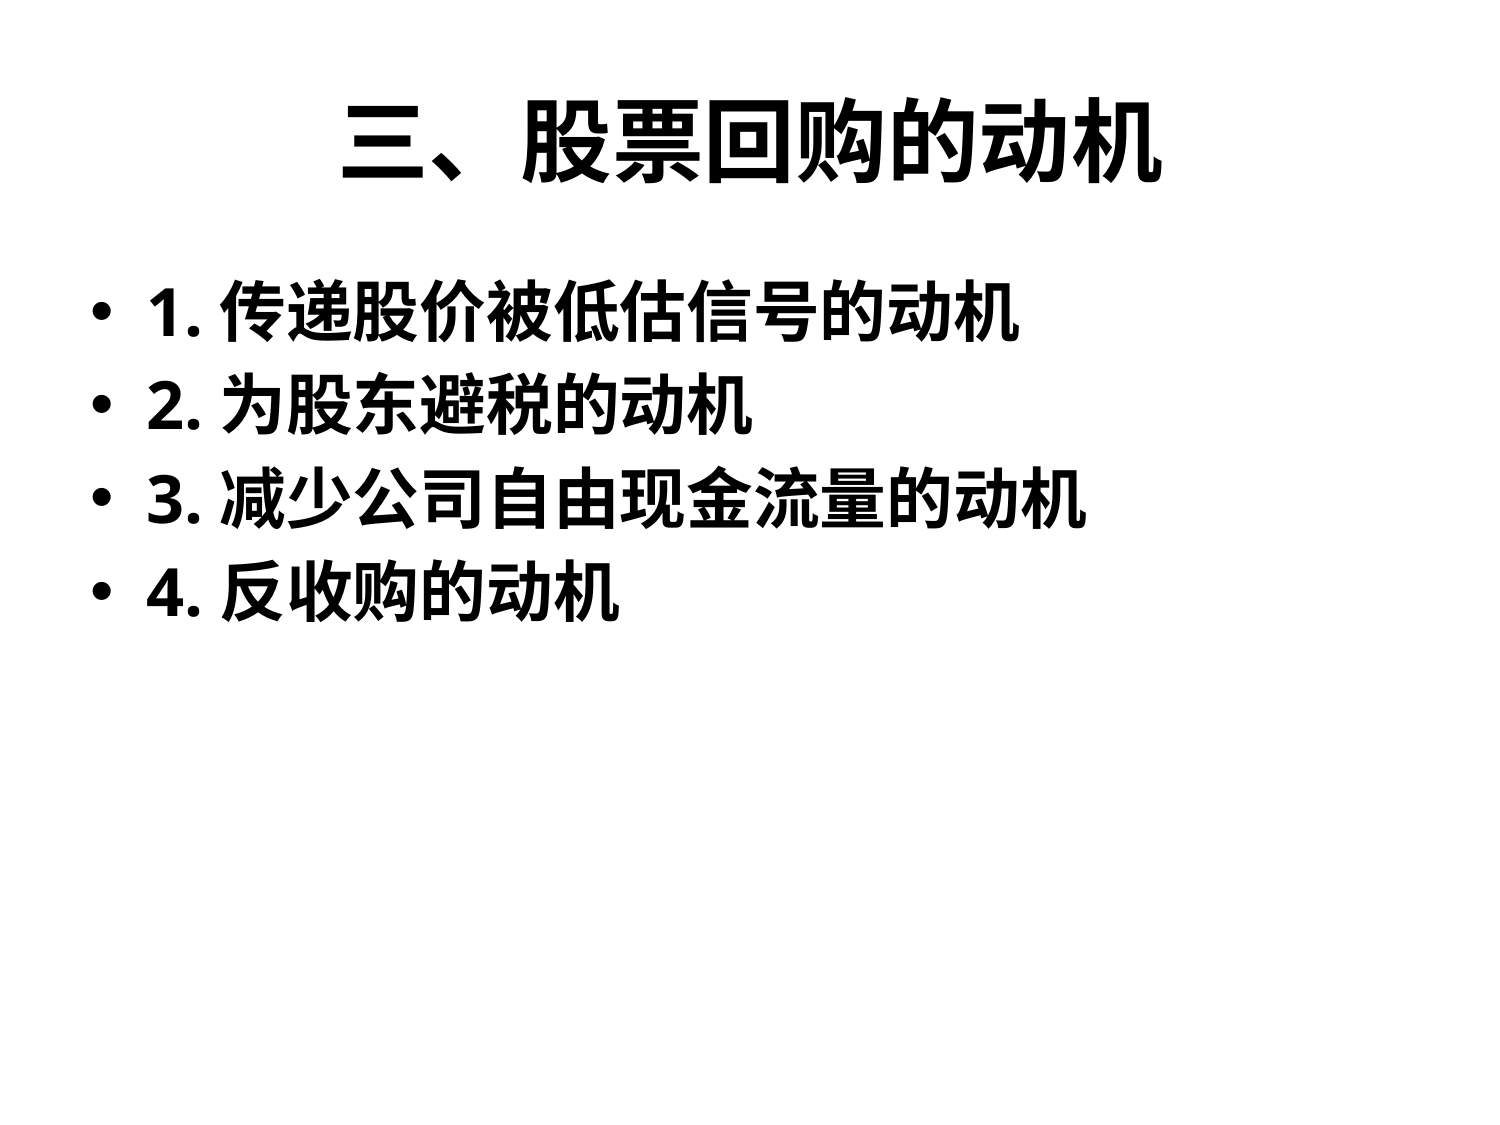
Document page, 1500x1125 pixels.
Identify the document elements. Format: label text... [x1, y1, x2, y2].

list 1.传递股价被低估信号的动机 2.为股东避税的动机 3.减少公司自由现金流量的动机 4.反收购的动机 [75, 262, 1425, 1005]
title 三、股票回购的动机 [75, 45, 1425, 233]
